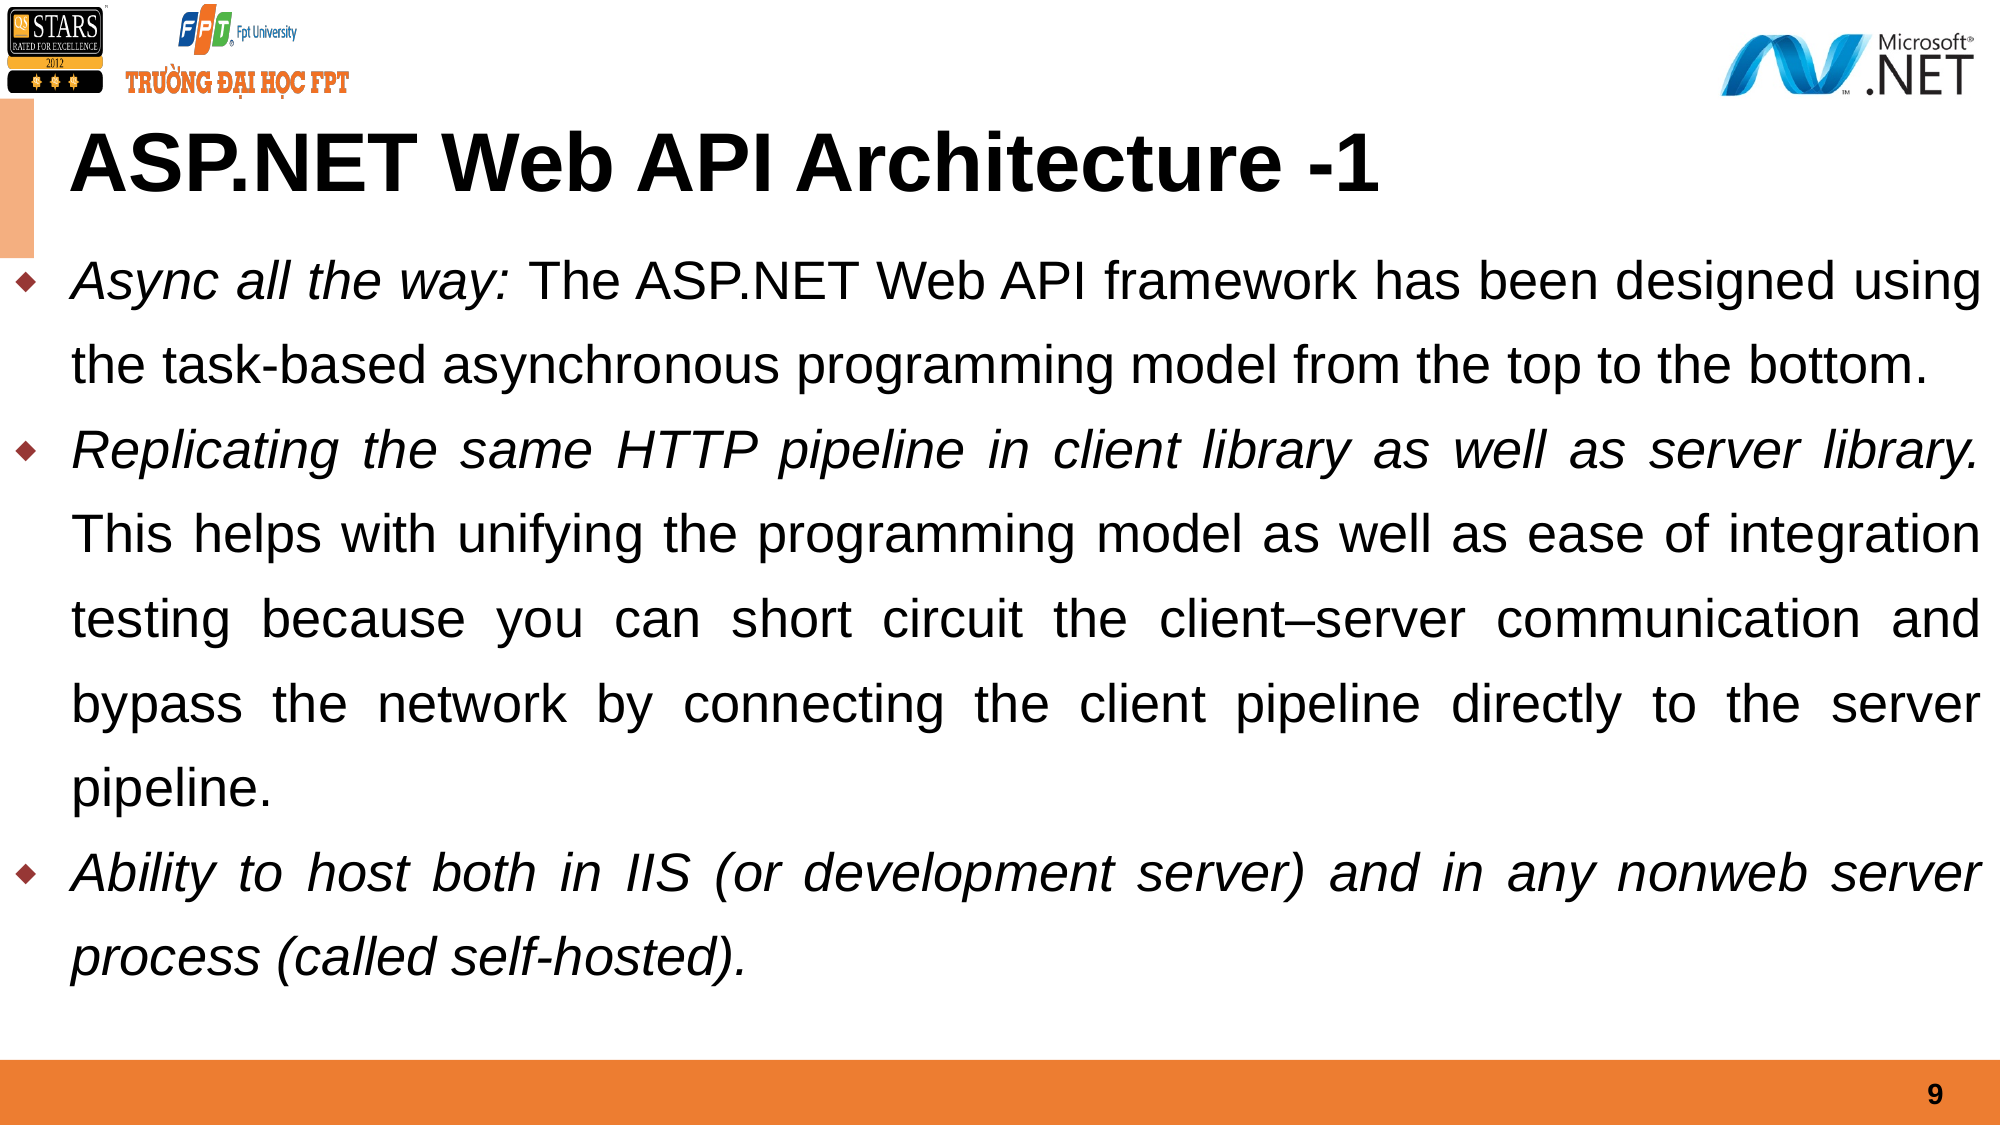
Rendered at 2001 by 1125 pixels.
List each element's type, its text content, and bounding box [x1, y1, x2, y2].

title ASP.NET Web API Architecture -1 [53, 111, 2000, 217]
list Async all the way: The ASP.NET Web API framework has been designed using the task-based asynchronous programming model from the top to the bottom. Replicating the same HTTP pipeline in client library as well as server library. This helps with unifying the programming model as well as ease of integration testing because you can short circuit the client–server communication and bypass the network by connecting the client pipeline directly to the server pipeline. Ability to host both in IIS (or development server) and in any nonweb server process (called self-hosted). [0, 217, 2000, 1057]
picture [1685, 0, 2001, 129]
slide_number 9 [1508, 1063, 1959, 1123]
picture [7, 4, 349, 99]
